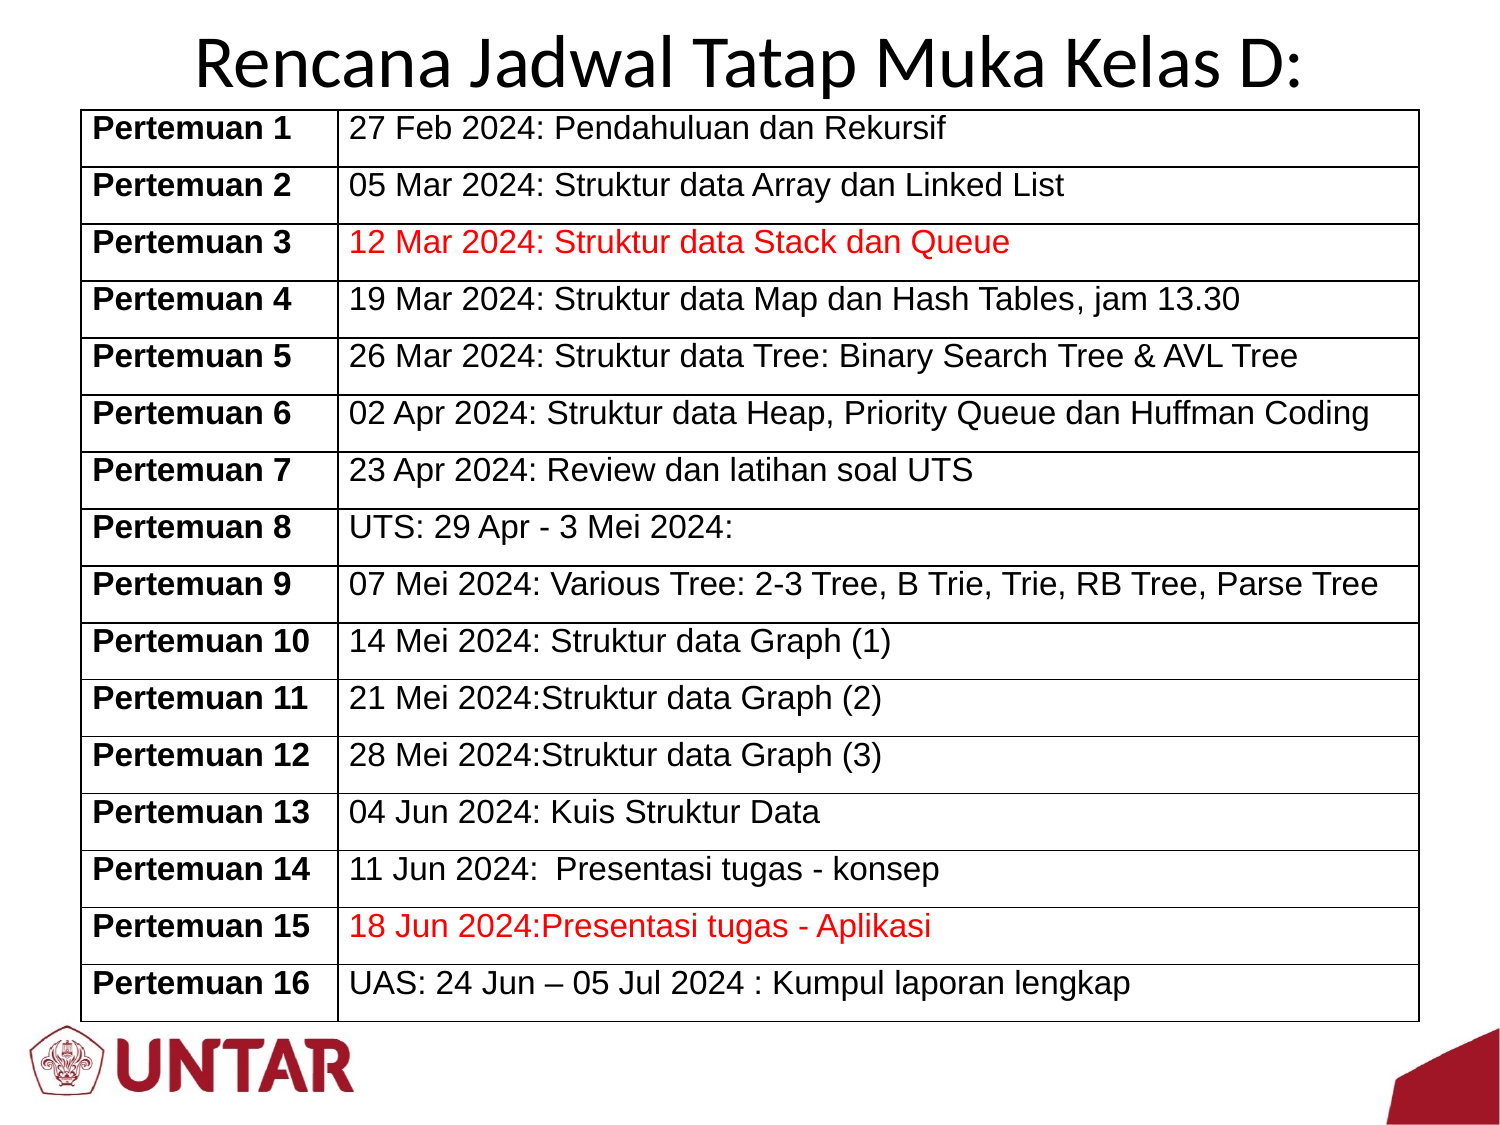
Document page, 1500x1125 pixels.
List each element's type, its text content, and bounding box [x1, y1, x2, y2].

table_cell UTS: 29 Apr - 3 Mei 2024: [339, 510, 1418, 565]
table_cell Pertemuan 8 [82, 510, 337, 565]
table_cell UAS: 24 Jun – 05 Jul 2024 : Kumpul laporan lengkap [339, 965, 1418, 1021]
table_cell Pertemuan 6 [82, 396, 337, 451]
table_cell 05 Mar 2024: Struktur data Array dan Linked List [339, 168, 1418, 223]
table_cell 19 Mar 2024: Struktur data Map dan Hash Tables, jam 13.30 [339, 282, 1418, 337]
table_cell Pertemuan 9 [82, 567, 337, 622]
table_cell 21 Mei 2024:Struktur data Graph (2) [339, 680, 1418, 736]
table_cell Pertemuan 7 [82, 453, 337, 508]
table_header 27 Feb 2024: Pendahuluan dan Rekursif [339, 111, 1418, 166]
table_cell Pertemuan 4 [82, 282, 337, 337]
table_cell Pertemuan 11 [82, 680, 337, 736]
picture [0, 0, 1500, 1125]
table_cell 14 Mei 2024: Struktur data Graph (1) [339, 624, 1418, 679]
table_cell 02 Apr 2024: Struktur data Heap, Priority Queue dan Huffman Coding [339, 396, 1418, 451]
table_cell 07 Mei 2024: Various Tree: 2-3 Tree, B Trie, Trie, RB Tree, Parse Tree [339, 567, 1418, 622]
table_cell 11 Jun 2024: Presentasi tugas - konsep [339, 851, 1418, 907]
table_cell 23 Apr 2024: Review dan latihan soal UTS [339, 453, 1418, 508]
table_cell Pertemuan 15 [82, 908, 337, 964]
table_cell Pertemuan 3 [82, 225, 337, 280]
table_cell Pertemuan 5 [82, 339, 337, 394]
table_cell 04 Jun 2024: Kuis Struktur Data [339, 794, 1418, 850]
table_cell Pertemuan 2 [82, 168, 337, 223]
table_cell 12 Mar 2024: Struktur data Stack dan Queue [339, 225, 1418, 280]
table_cell Pertemuan 12 [82, 737, 337, 793]
table_cell Pertemuan 13 [82, 794, 337, 850]
table_cell 26 Mar 2024: Struktur data Tree: Binary Search Tree & AVL Tree [339, 339, 1418, 394]
title Rencana Jadwal Tatap Muka Kelas D: [75, 4, 1425, 110]
table_cell 18 Jun 2024:Presentasi tugas - Aplikasi [339, 908, 1418, 964]
table_cell Pertemuan 10 [82, 624, 337, 679]
table_cell Pertemuan 14 [82, 851, 337, 907]
table_cell 28 Mei 2024:Struktur data Graph (3) [339, 737, 1418, 793]
table_cell Pertemuan 16 [82, 965, 337, 1021]
table_header Pertemuan 1 [82, 111, 337, 166]
